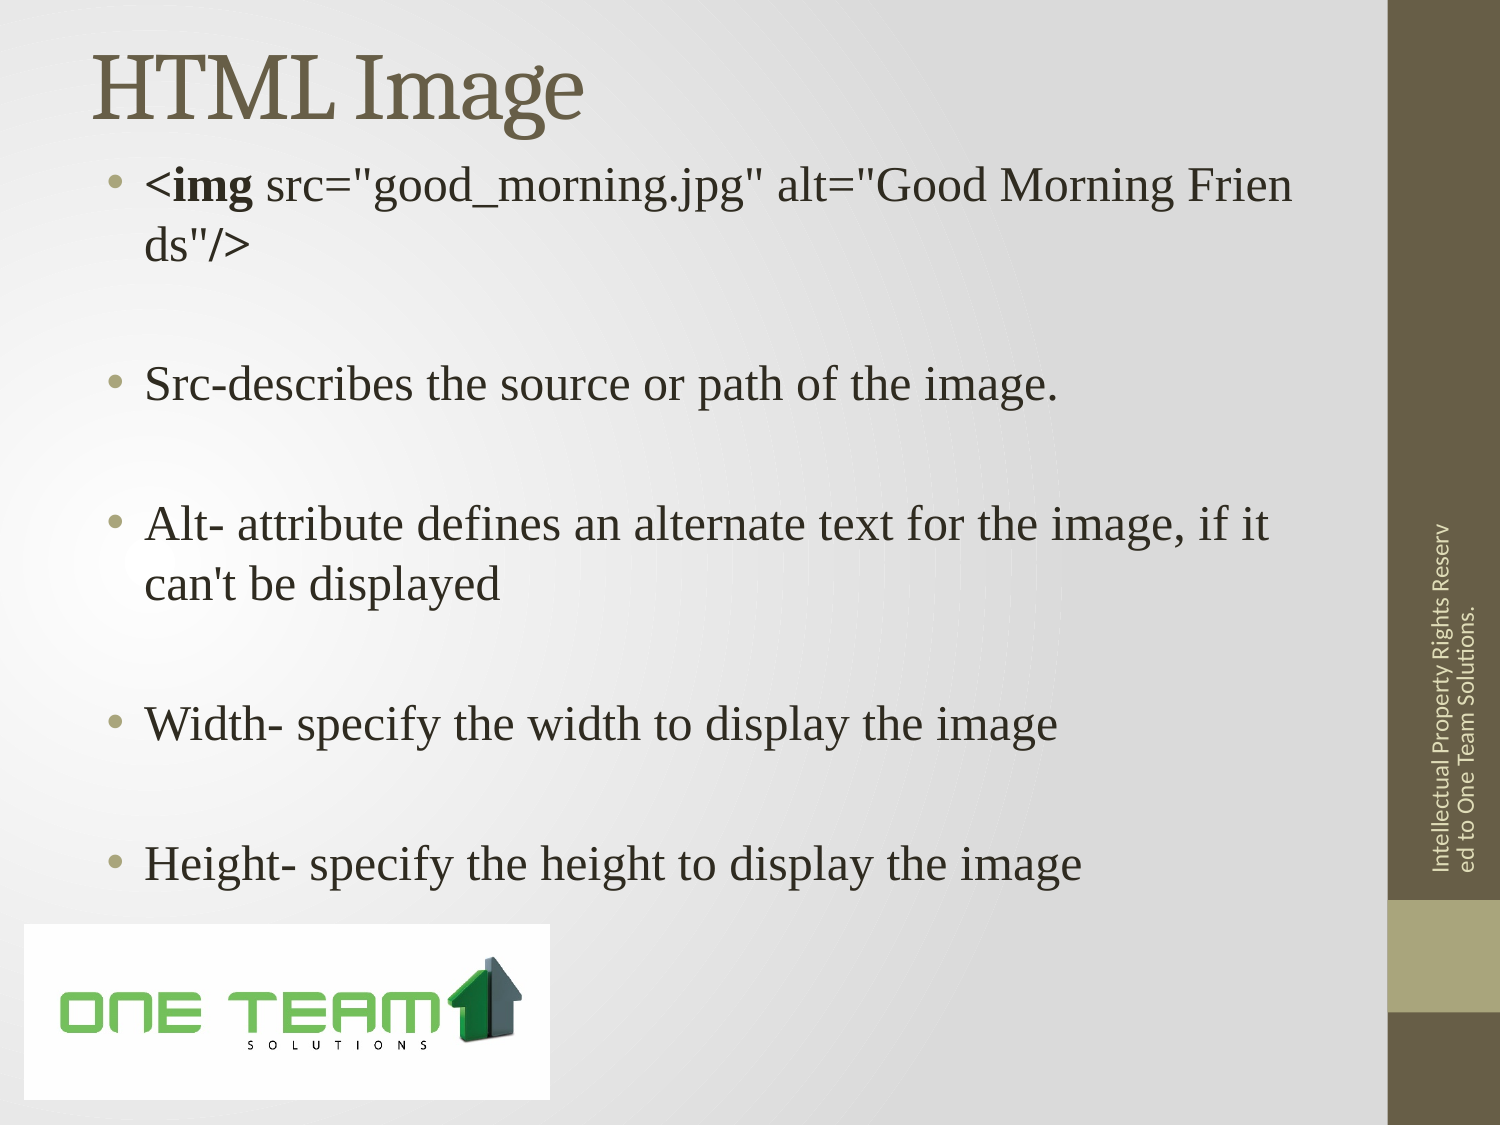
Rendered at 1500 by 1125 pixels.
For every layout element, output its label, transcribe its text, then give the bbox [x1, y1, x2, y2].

footer Intellectual Property Rights Reserved to One Team Solutions. [1408, 500, 1469, 889]
picture [24, 924, 551, 1101]
title HTML Image [75, 45, 1325, 233]
list <img src="good_morning.jpg" alt="Good Morning Friends"/> Src-describes the source or path of the image. Alt- attribute defines an alternate text for the image, if it can't be displayed Width- specify the width to display the image Height- specify the height to display the image [72, 143, 1323, 931]
